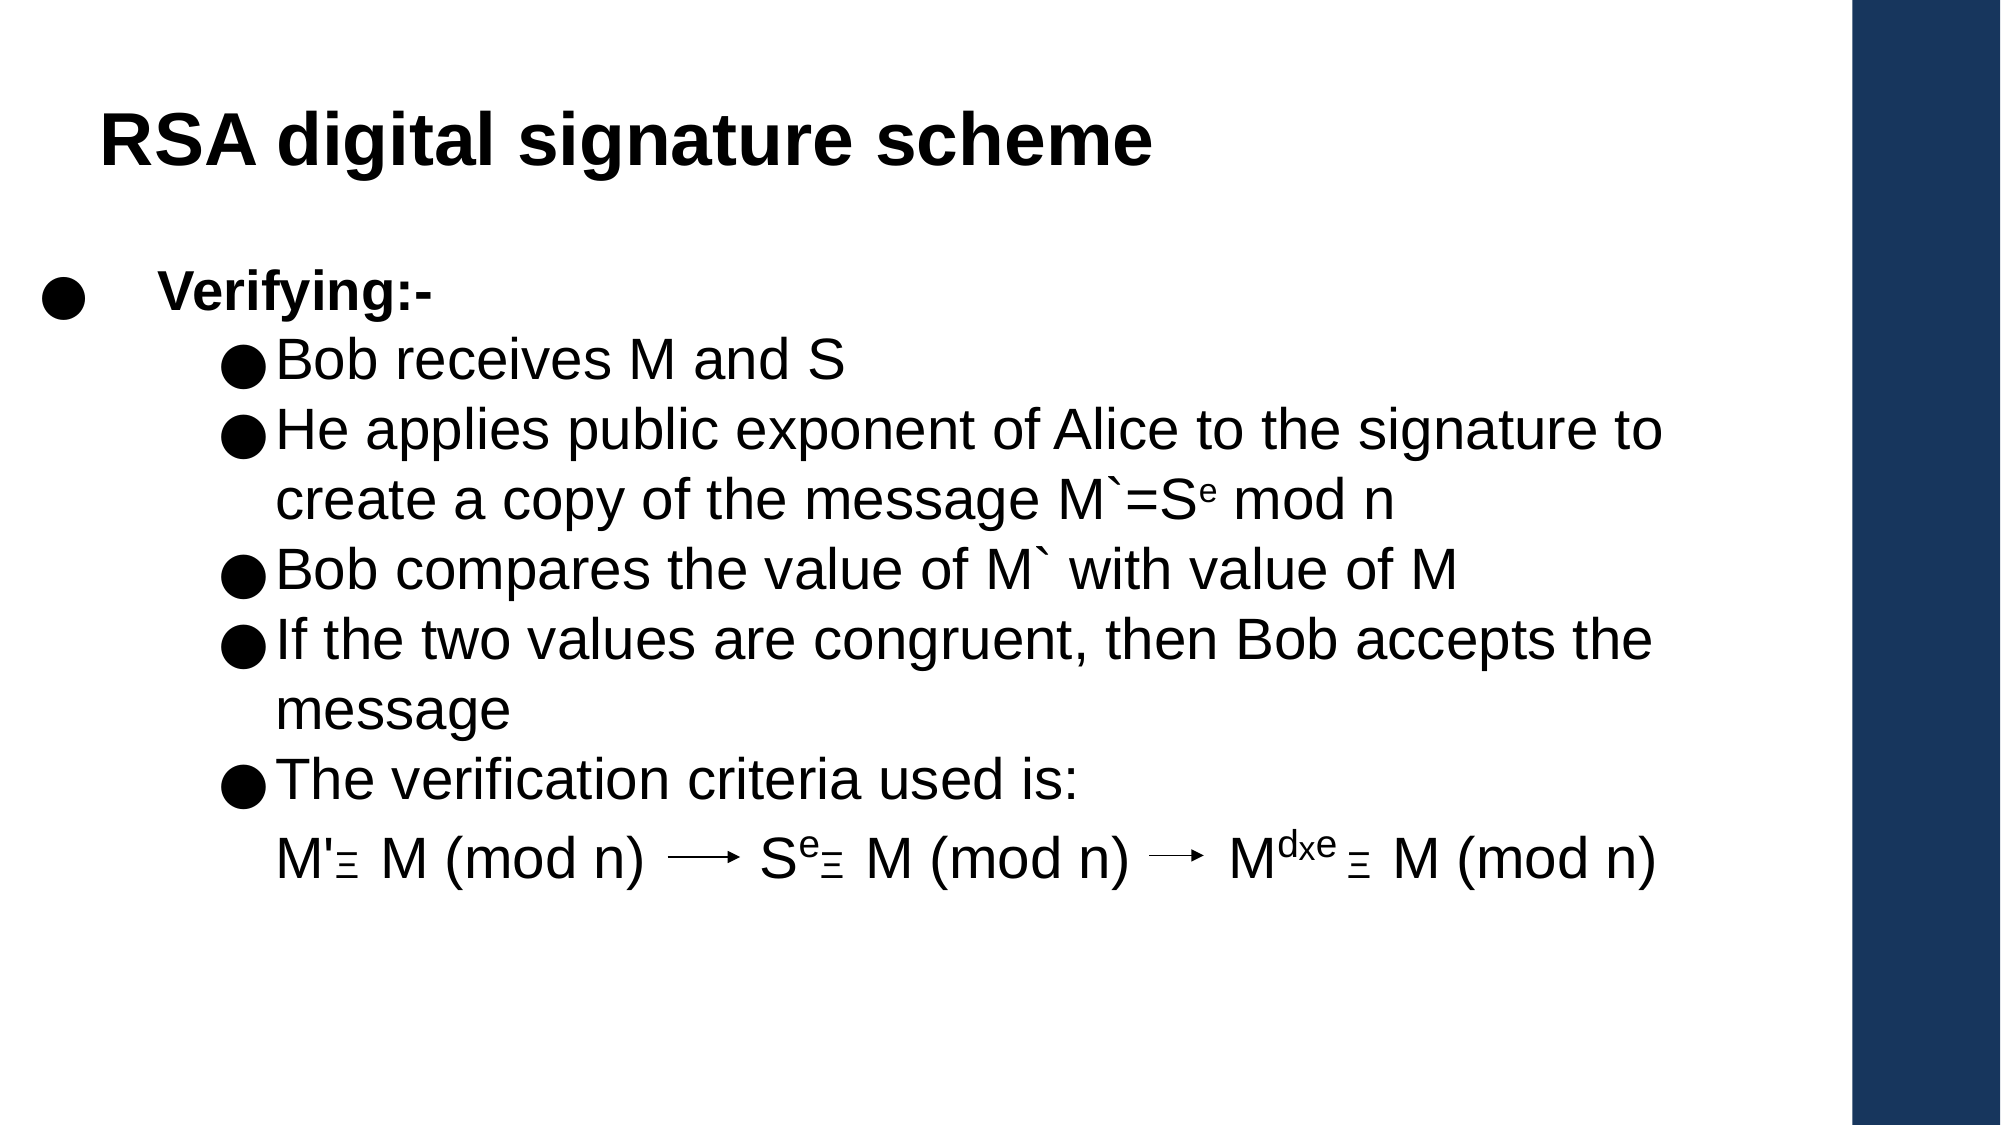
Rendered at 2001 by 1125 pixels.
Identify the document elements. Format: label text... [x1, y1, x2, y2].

text_box RSA digital signature scheme [99, 42, 1493, 229]
text_box Verifying:- Bob receives M and S He applies public exponent of Alice to the signature to create a copy of the message M`=Se mod n Bob compares the value of M` with value of M If the two values are congruent, then Bob accepts the message The verification criteria used is: M'Ξ M (mod n) SeΞ M (mod n) Mdxe Ξ M (mod n) [18, 253, 1822, 1089]
